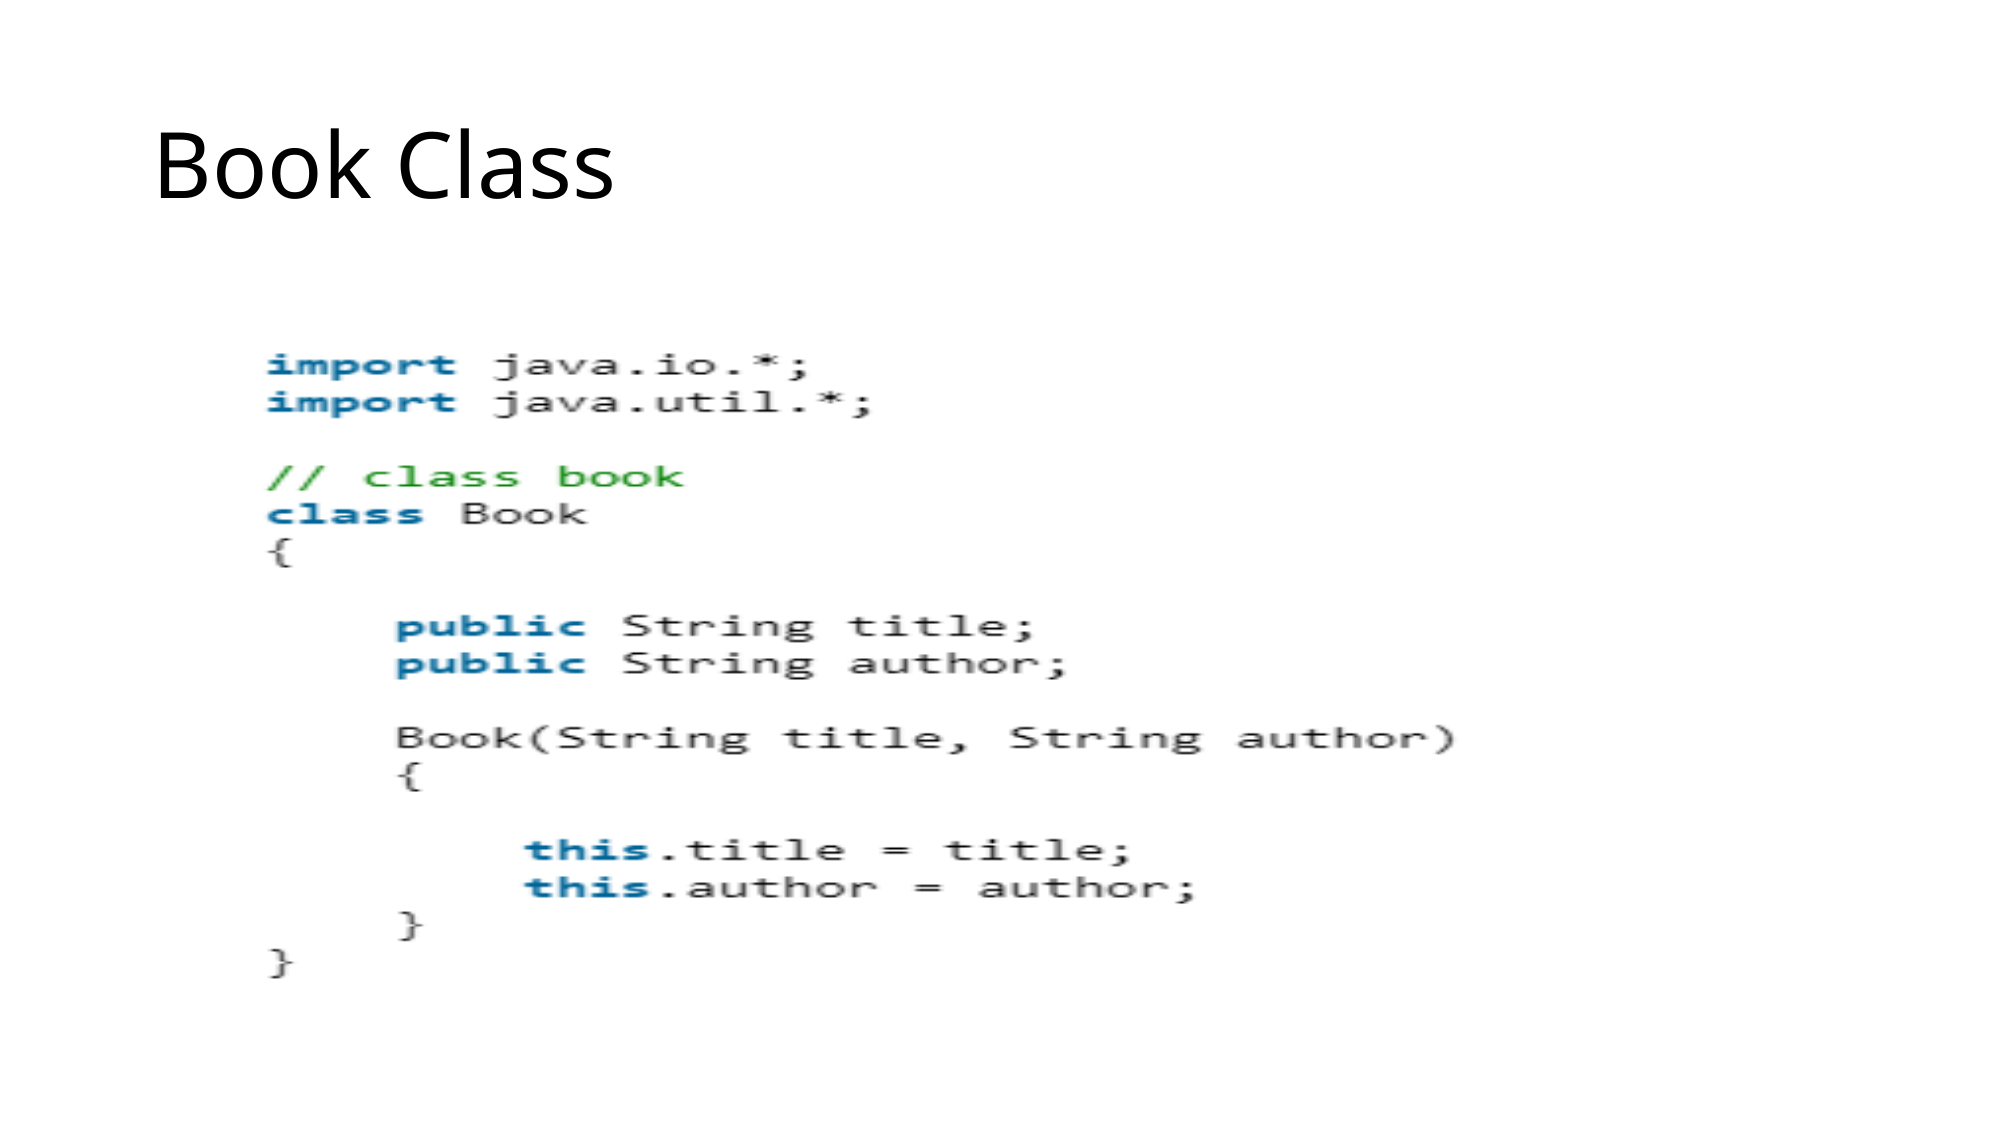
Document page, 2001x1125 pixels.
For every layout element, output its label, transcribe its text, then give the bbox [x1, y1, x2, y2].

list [254, 348, 1580, 1014]
title Book Class [137, 59, 1863, 278]
